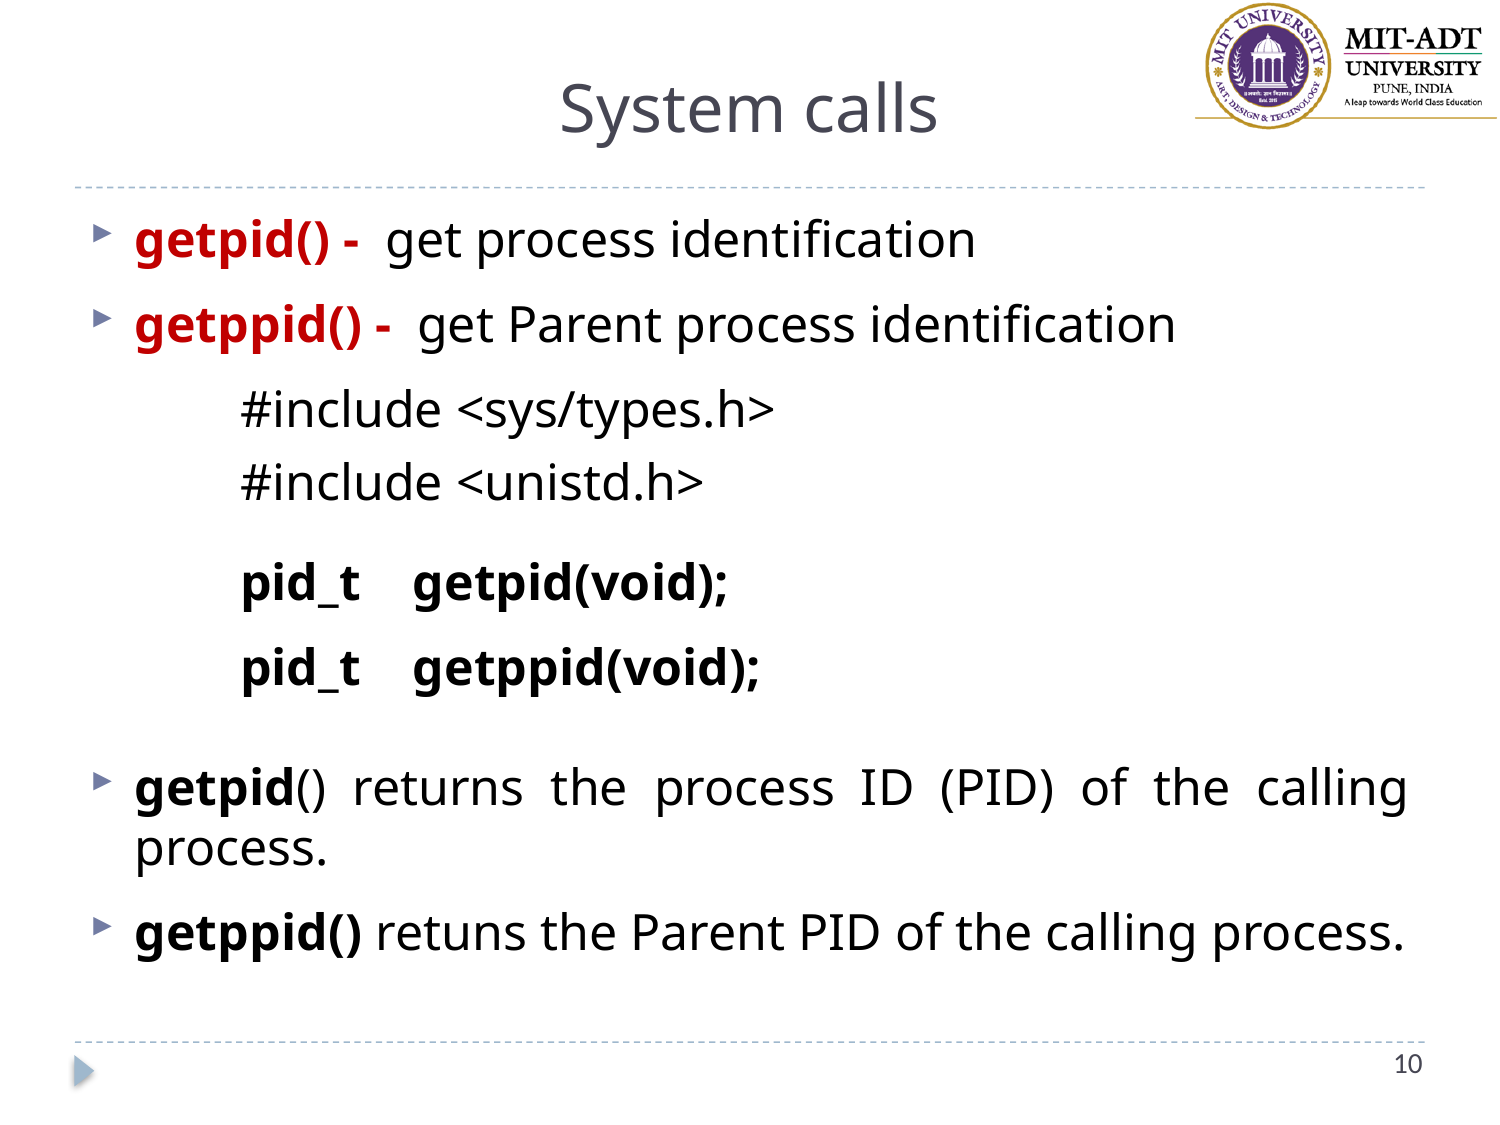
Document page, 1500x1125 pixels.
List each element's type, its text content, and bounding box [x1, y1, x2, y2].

picture [1187, 0, 1500, 132]
list getpid() - get process identification getppid() - get Parent process identification #include <sys/types.h> #include <unistd.h> pid_t getpid(void); pid_t getppid(void); getpid() returns the process ID (PID) of the calling process. getppid() retuns the Parent PID of the calling process. [74, 199, 1426, 1011]
title System calls [74, 24, 1426, 188]
slide_number 10 [1112, 1037, 1438, 1098]
